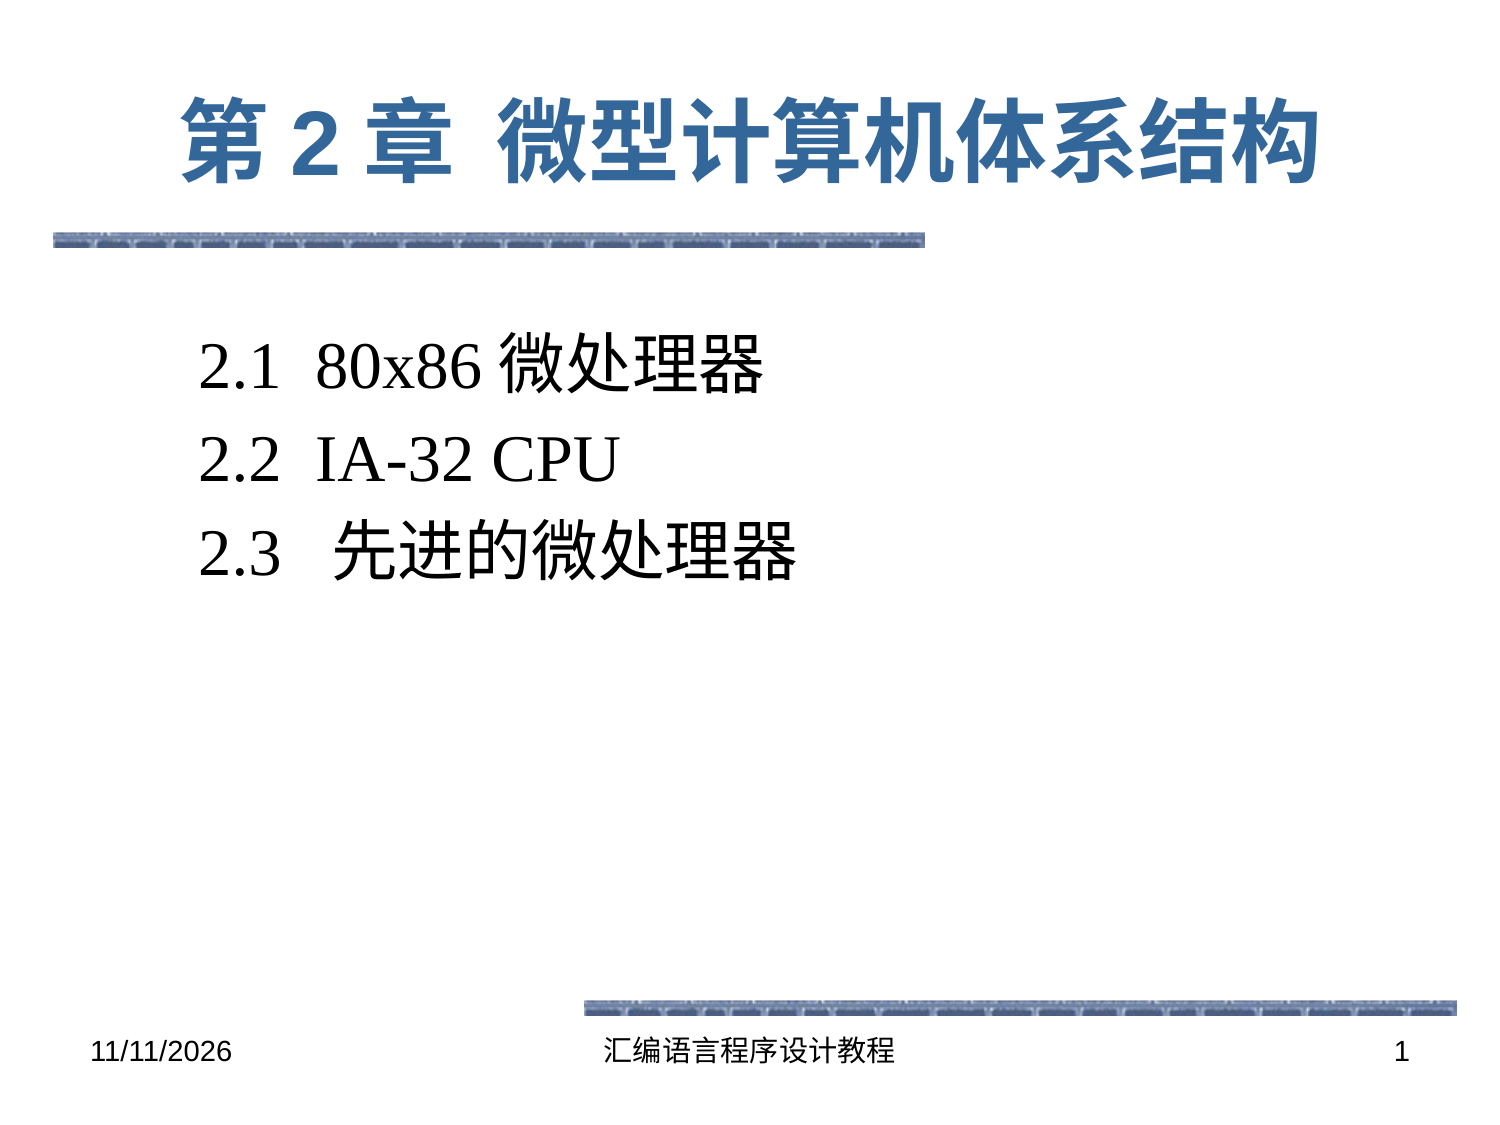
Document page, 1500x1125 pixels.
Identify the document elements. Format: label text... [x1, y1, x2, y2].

picture [53, 231, 925, 248]
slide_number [74, 1024, 426, 1103]
picture [584, 999, 1457, 1016]
slide_number 1 [1074, 1024, 1426, 1103]
list 2.1 80x86微处理器 2.2 IA-32 CPU 2.3 先进的微处理器 [182, 314, 1428, 1006]
footer 汇编语言程序设计教程 [512, 1024, 988, 1103]
title 第2章 微型计算机体系结构 [74, 44, 1426, 233]
